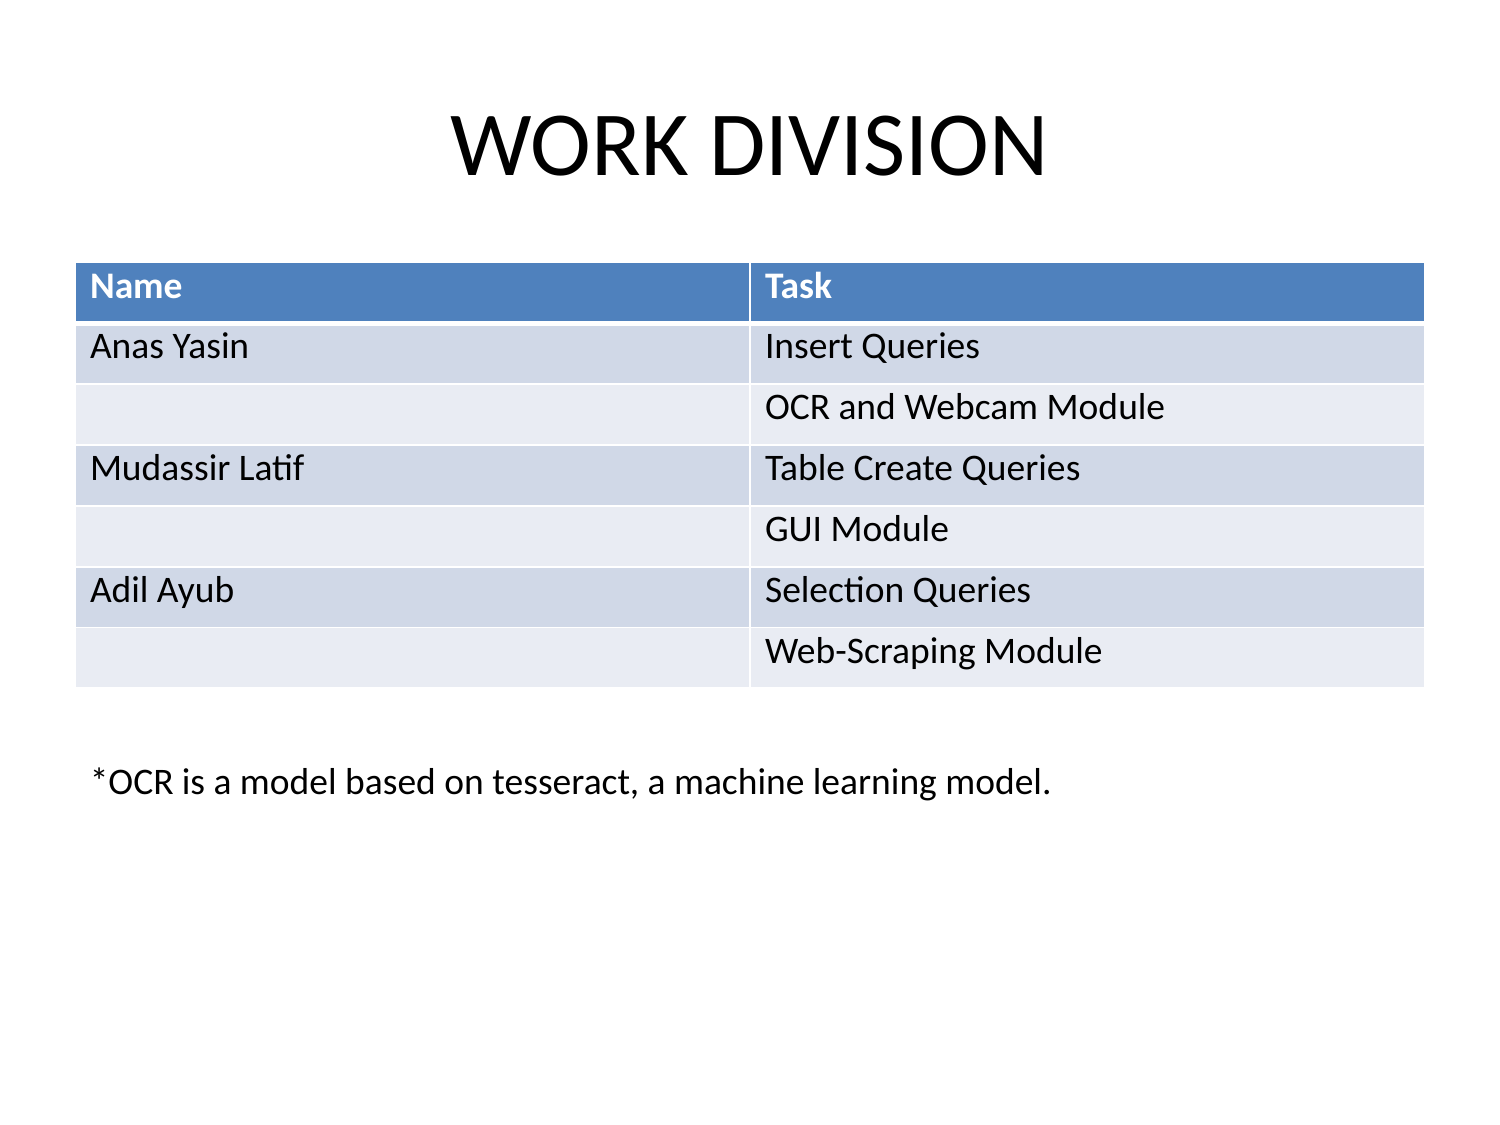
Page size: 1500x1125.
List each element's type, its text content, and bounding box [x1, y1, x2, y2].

table_cell [76, 507, 749, 566]
table_cell Selection Queries [751, 568, 1424, 627]
table_cell OCR and Webcam Module [751, 385, 1424, 444]
table_cell Anas Yasin [76, 326, 749, 383]
table_cell [76, 628, 749, 687]
table_cell Table Create Queries [751, 446, 1424, 505]
table_cell Adil Ayub [76, 568, 749, 627]
text_box *OCR is a model based on tesseract, a machine learning model. [74, 749, 1425, 810]
table_cell GUI Module [751, 507, 1424, 566]
title WORK DIVISION [75, 45, 1425, 233]
table_cell Insert Queries [751, 326, 1424, 383]
table_header Name [76, 263, 749, 321]
table_cell Mudassir Latif [76, 446, 749, 505]
table_header Task [751, 263, 1424, 321]
table_cell Web-Scraping Module [751, 628, 1424, 687]
table_cell [76, 385, 749, 444]
